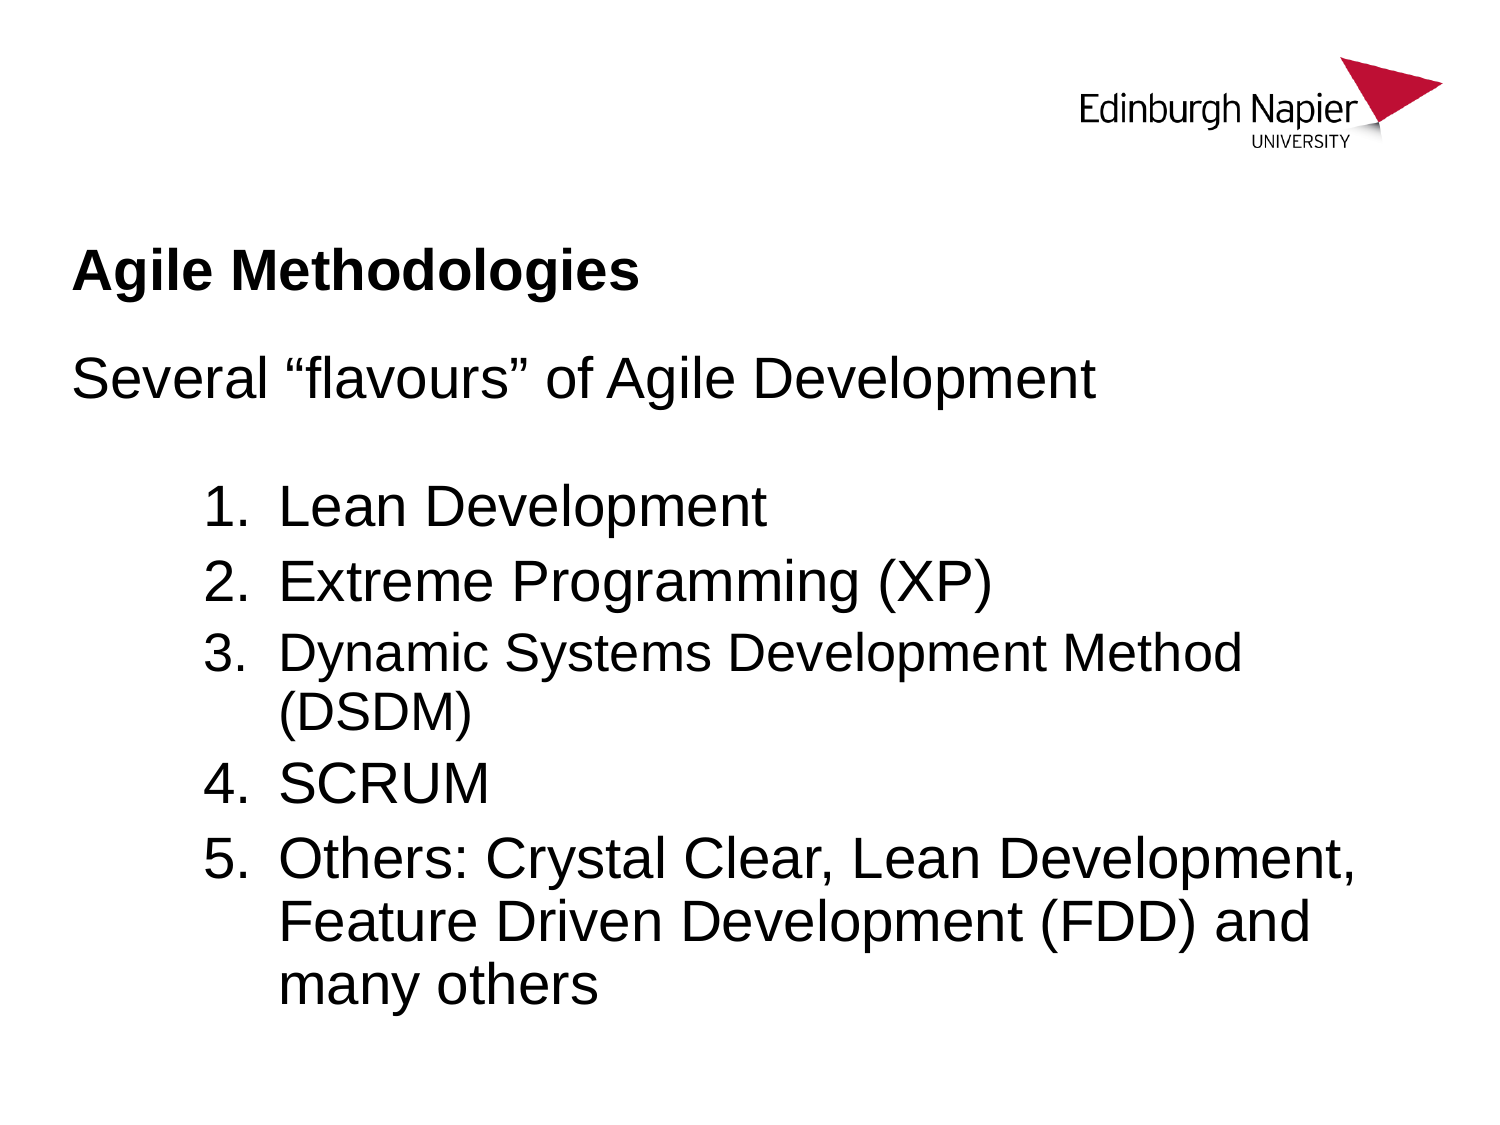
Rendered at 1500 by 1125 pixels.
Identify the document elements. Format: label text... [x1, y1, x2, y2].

list Several “flavours” of Agile Development Lean Development Extreme Programming (XP) Dynamic Systems Development Method (DSDM) SCRUM Others: Crystal Clear, Lean Development, Feature Driven Development (FDD) and many others [56, 340, 1443, 1035]
title Agile Methodologies [56, 209, 1443, 325]
picture [1081, 57, 1443, 148]
